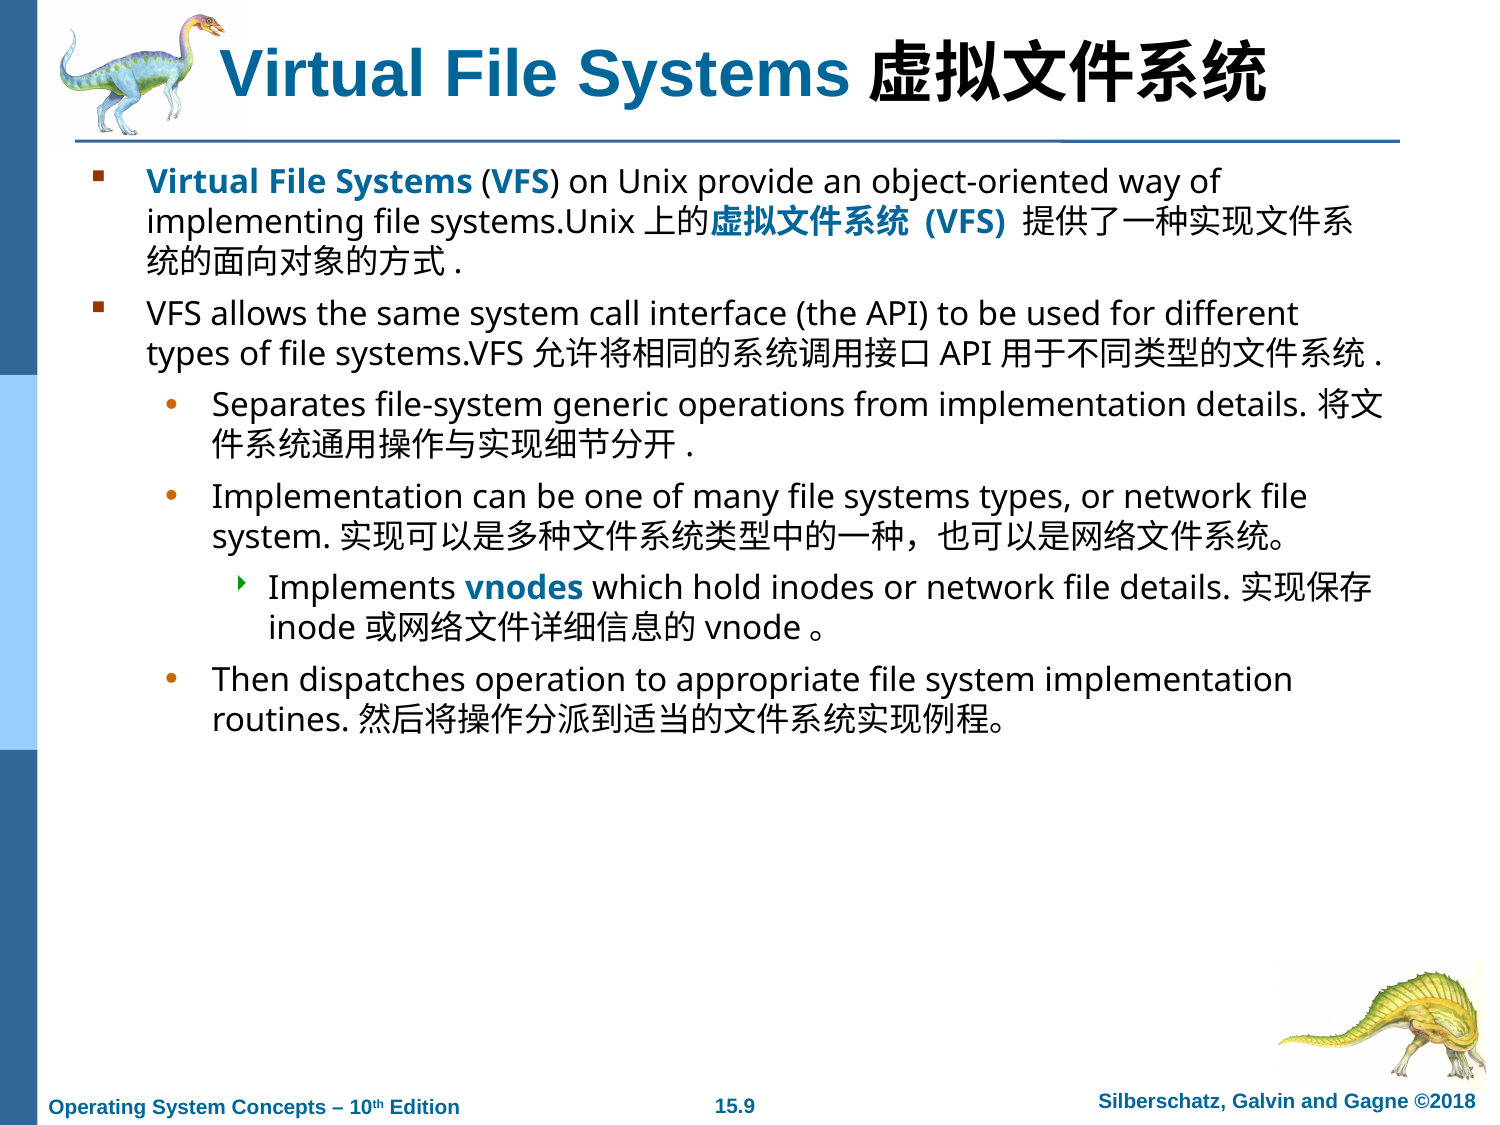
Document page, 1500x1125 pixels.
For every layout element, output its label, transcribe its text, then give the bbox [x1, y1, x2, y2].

title Virtual File Systems虚拟文件系统 [191, 22, 1298, 118]
picture [46, 0, 243, 149]
picture [1275, 959, 1486, 1090]
list Virtual File Systems (VFS) on Unix provide an object-oriented way of implementing file systems.Unix上的虚拟文件系统 (VFS) 提供了一种实现文件系统的面向对象的方式. VFS allows the same system call interface (the API) to be used for different types of file systems.VFS允许将相同的系统调用接口API用于不同类型的文件系统. Separates file-system generic operations from implementation details.将文件系统通用操作与实现细节分开. Implementation can be one of many file systems types, or network file system.实现可以是多种文件系统类型中的一种，也可以是网络文件系统。 Implements vnodes which hold inodes or network file details.实现保存 inode或网络文件详细信息的vnode。 Then dispatches operation to appropriate file system implementation routines.然后将操作分派到适当的文件系统实现例程。 [75, 153, 1403, 768]
